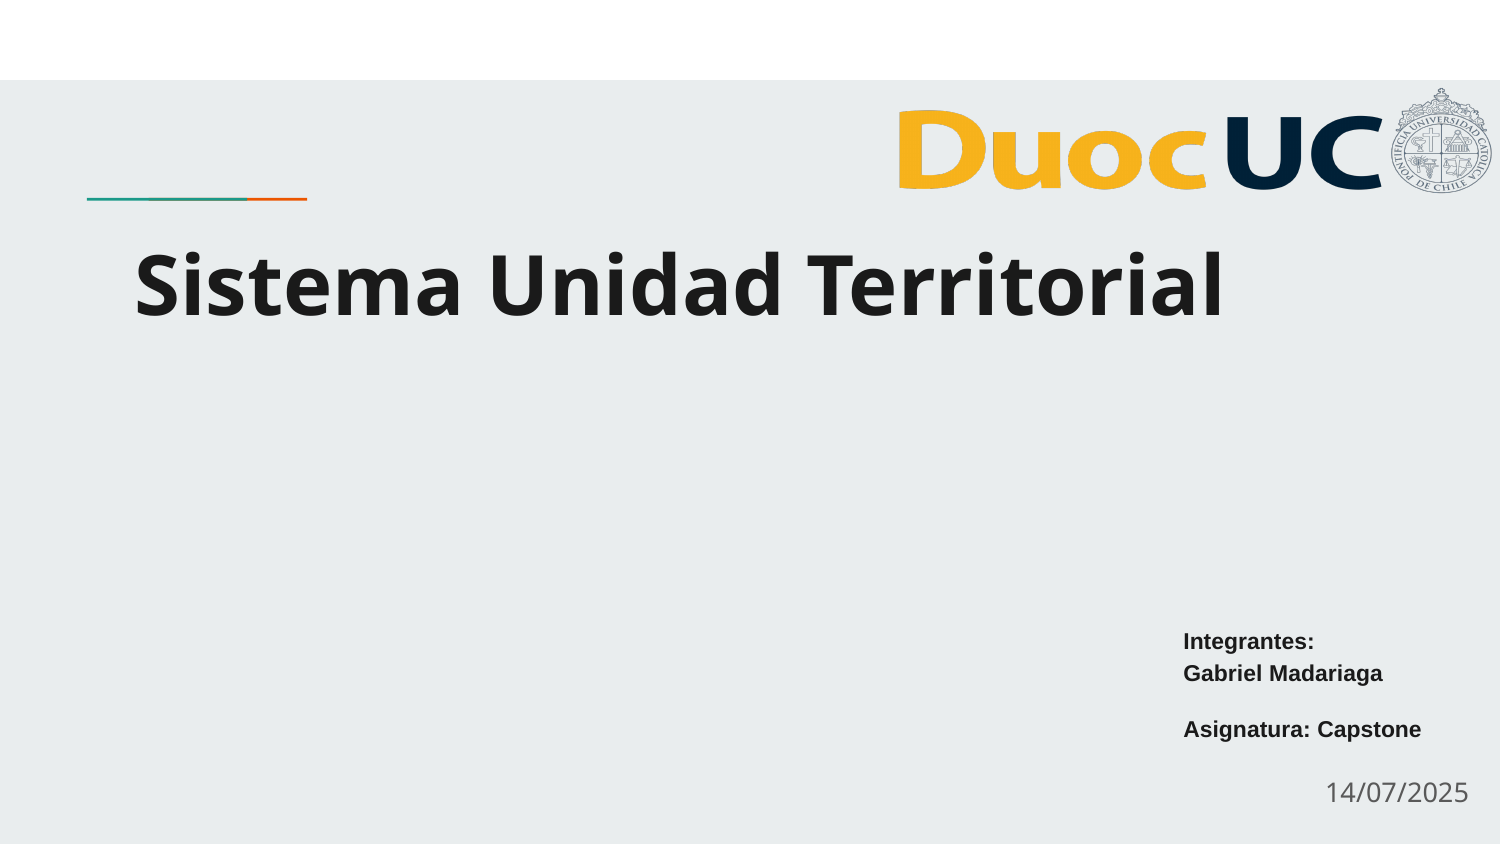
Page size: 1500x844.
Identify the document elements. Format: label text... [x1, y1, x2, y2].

title Sistema Unidad Territorial [119, 216, 1381, 490]
text_box Integrantes: Gabriel Madariaga Asignatura: Capstone [1168, 607, 1500, 787]
text_box 14/07/2025 [1310, 760, 1500, 844]
picture [891, 81, 1500, 200]
